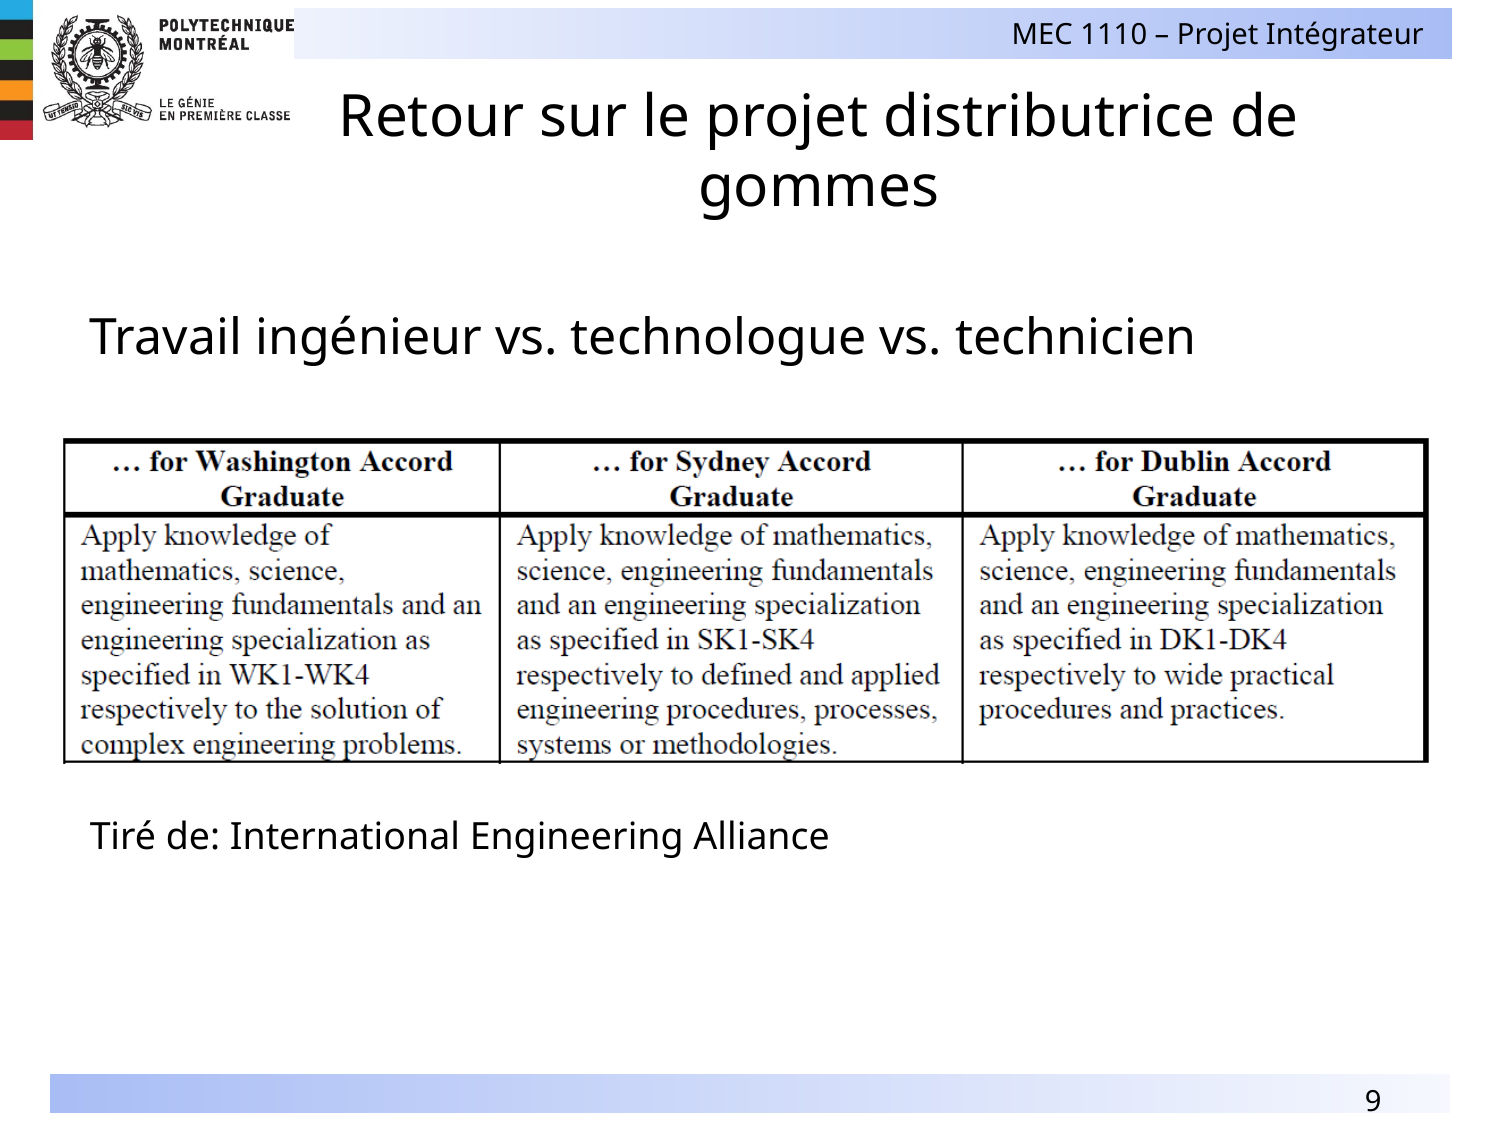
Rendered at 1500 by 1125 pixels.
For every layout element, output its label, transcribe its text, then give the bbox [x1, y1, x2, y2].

picture [0, 0, 294, 140]
title Retour sur le projet distributrice de gommes [225, 97, 1413, 198]
picture [36, 419, 1463, 788]
list Travail ingénieur vs. technologue vs. technicien Tiré de: International Engineering Alliance [75, 224, 1475, 1038]
